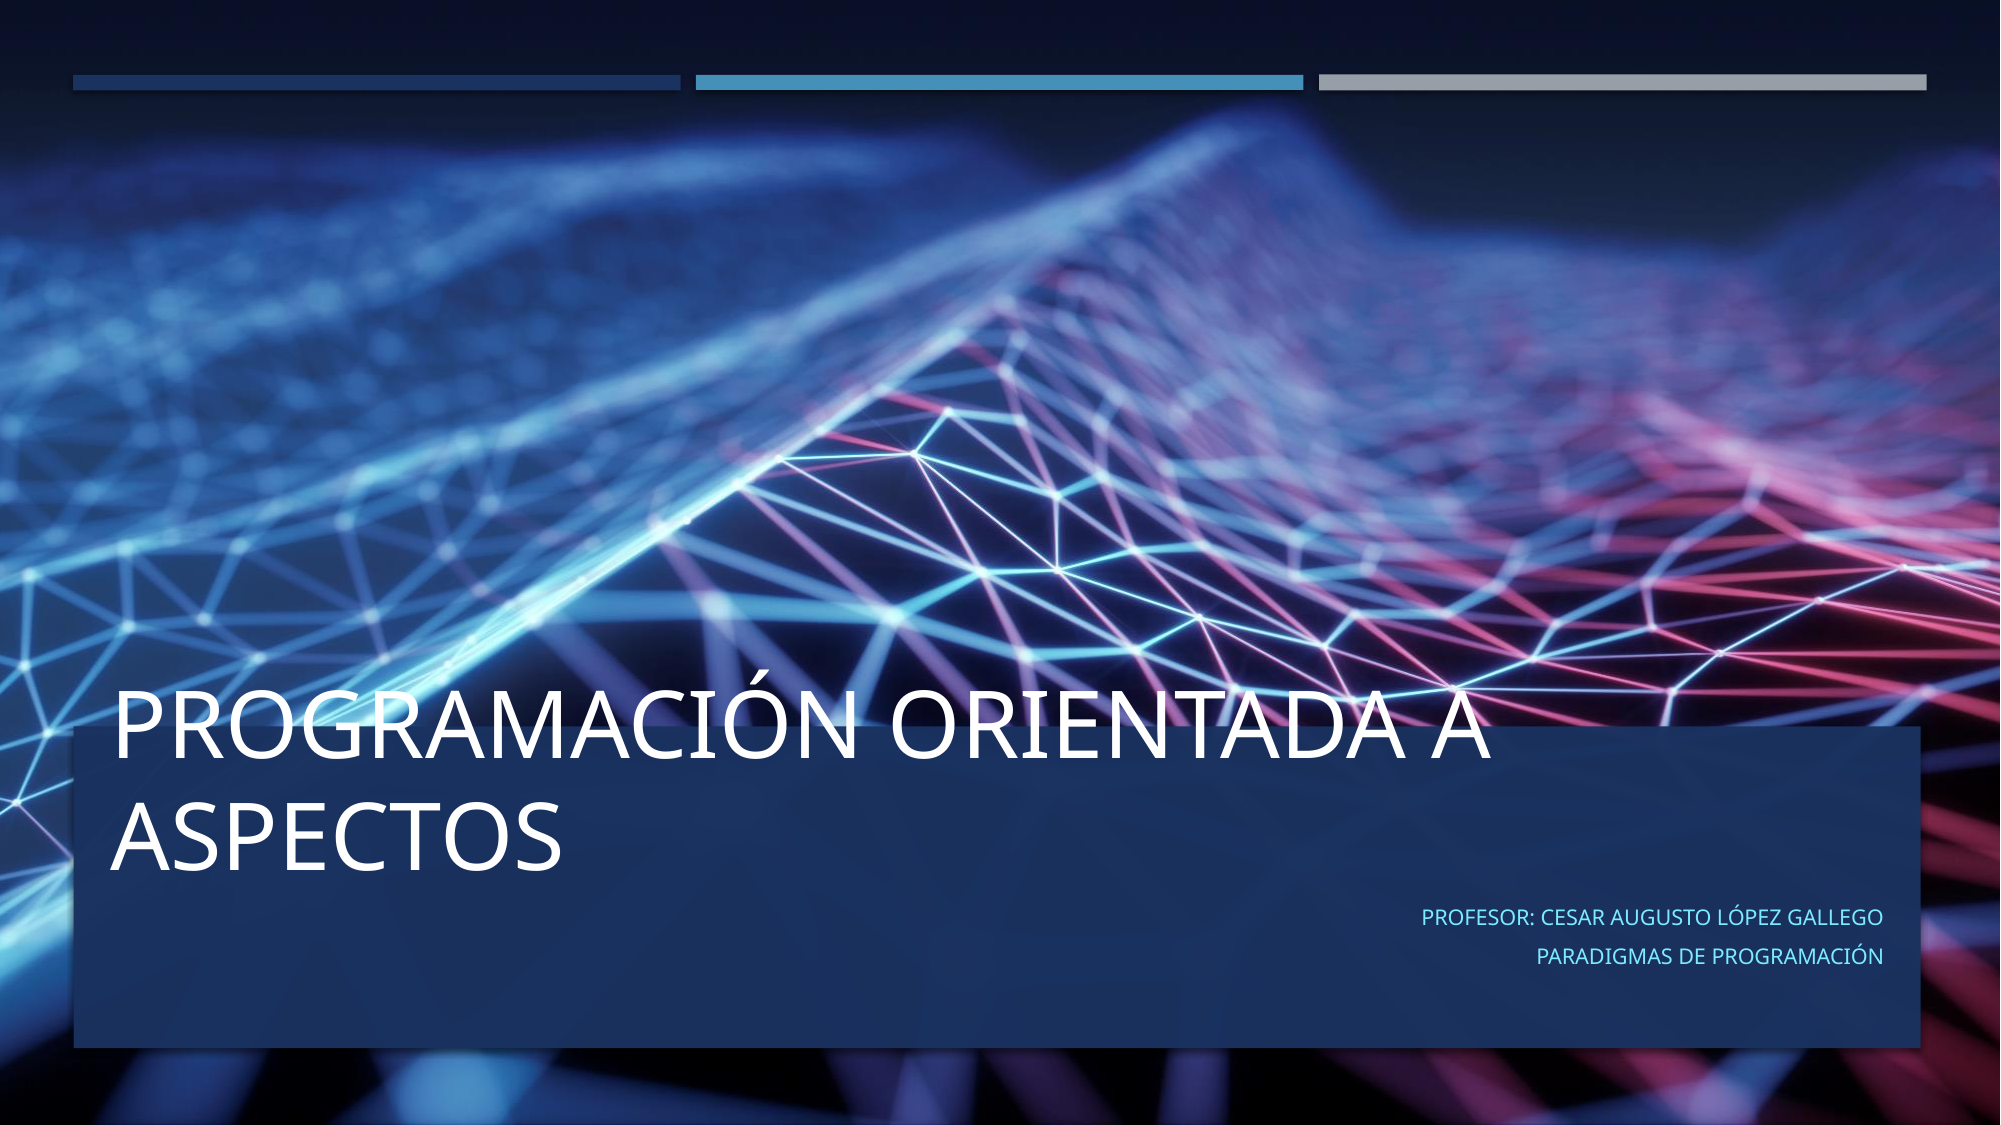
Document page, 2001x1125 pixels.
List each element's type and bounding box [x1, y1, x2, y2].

picture [0, 0, 2000, 1125]
text_box [72, 73, 1928, 92]
